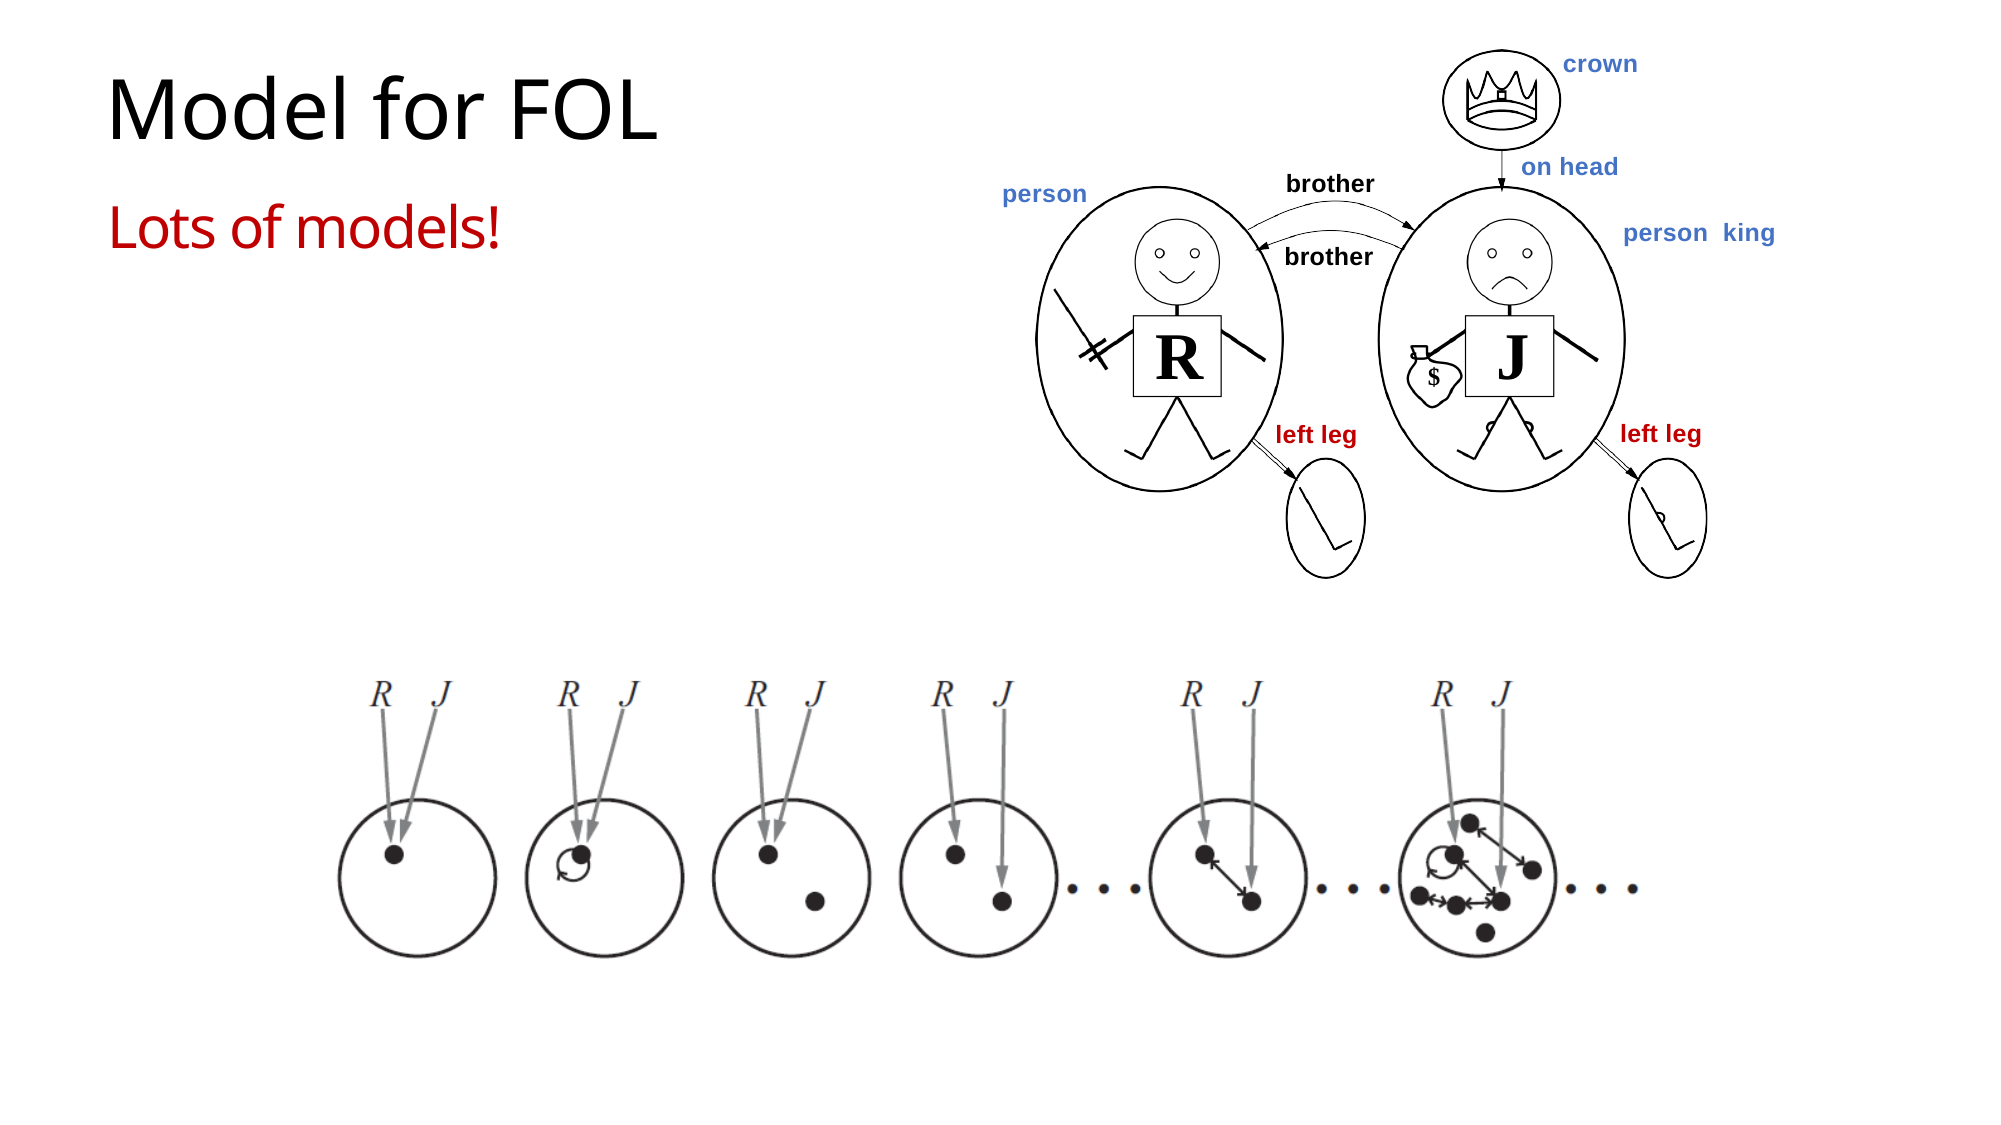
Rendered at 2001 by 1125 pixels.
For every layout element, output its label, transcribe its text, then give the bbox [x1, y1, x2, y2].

picture [322, 666, 1664, 969]
title Model for FOL [90, 60, 999, 164]
list Lots of models! [90, 182, 999, 518]
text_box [999, 44, 1836, 580]
